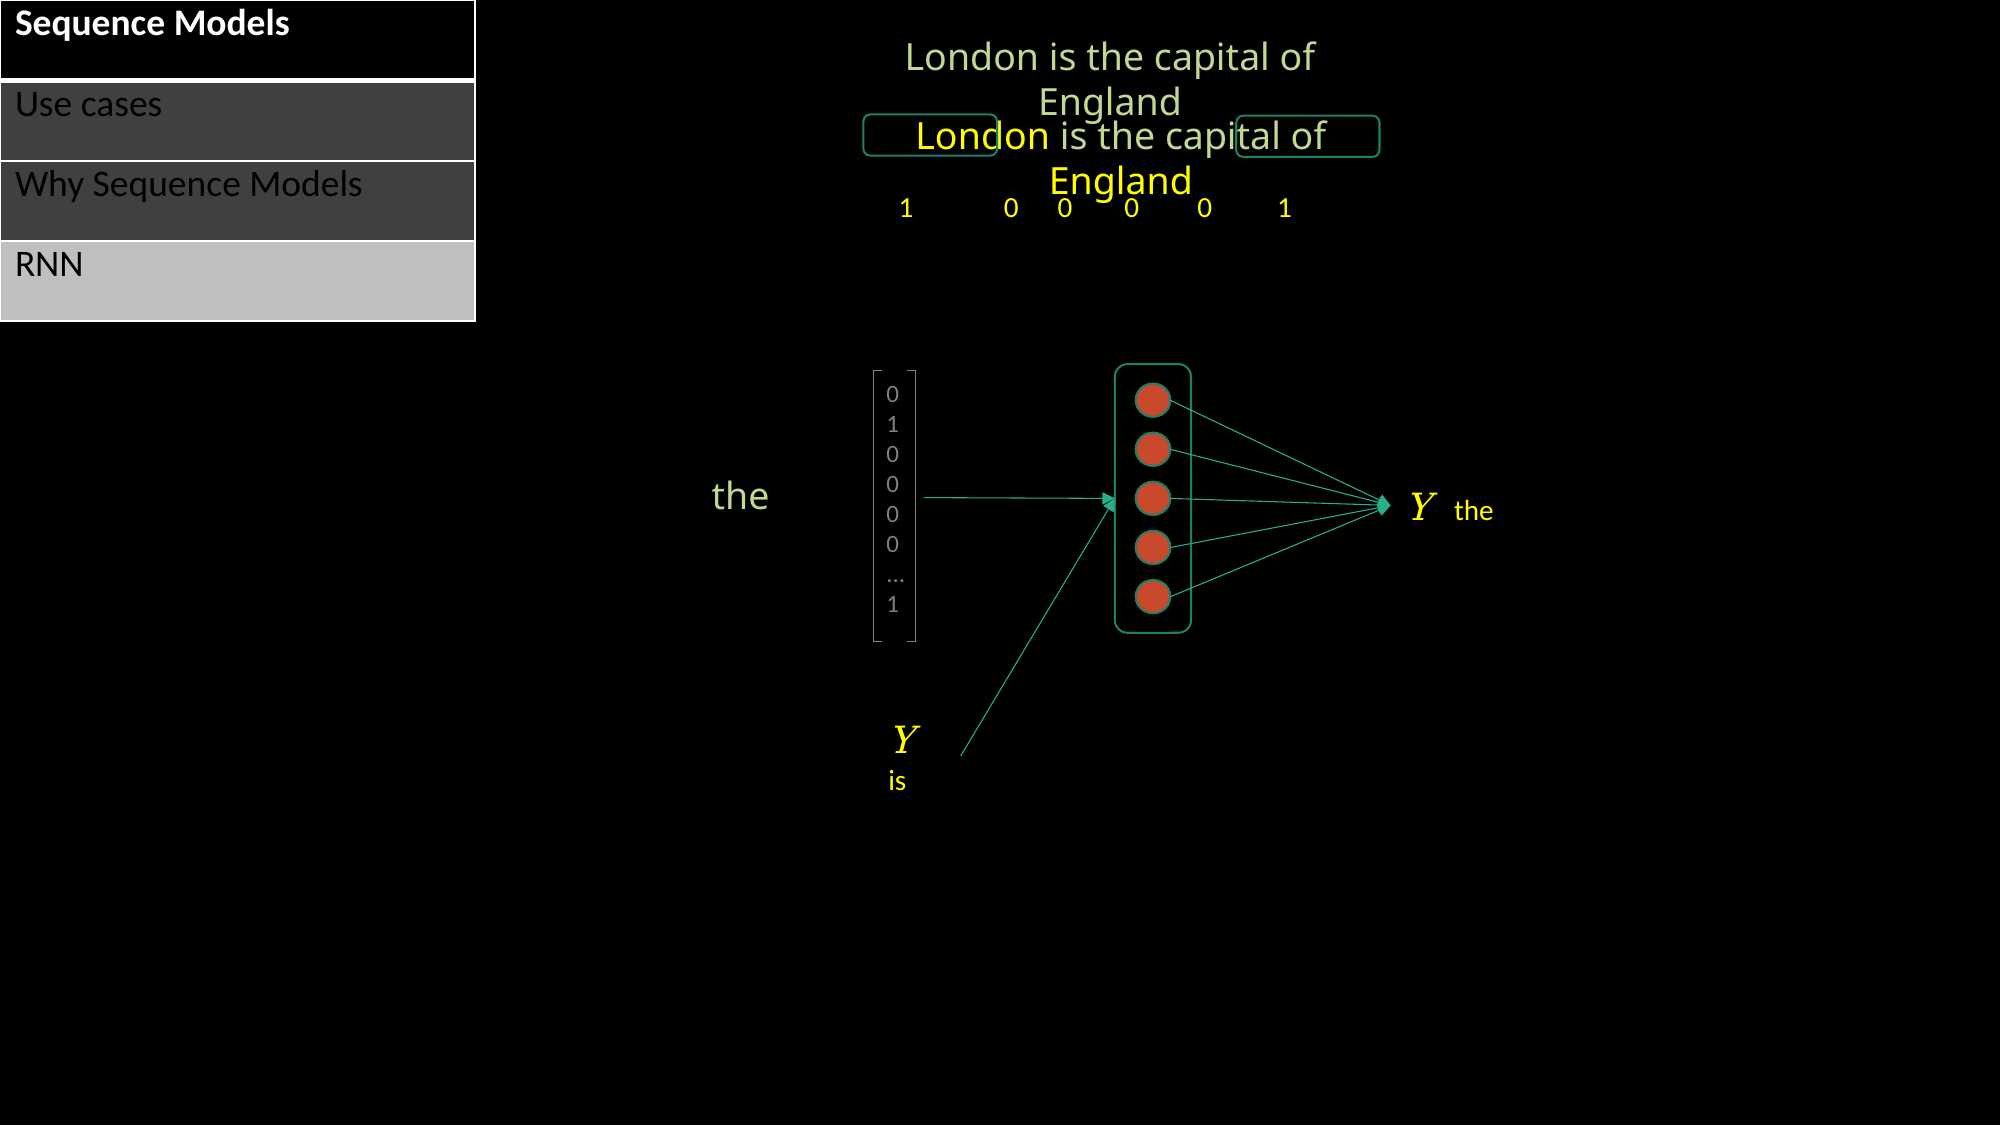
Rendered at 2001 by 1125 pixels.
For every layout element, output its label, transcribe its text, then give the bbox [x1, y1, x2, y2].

table_header Sequence Models [1, 1, 474, 78]
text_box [1170, 449, 1391, 498]
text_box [1170, 498, 1391, 505]
table_cell RNN [1, 242, 474, 320]
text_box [871, 358, 925, 659]
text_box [830, 104, 1412, 166]
text_box 1 0 0 0 0 1 [883, 180, 1359, 231]
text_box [1170, 400, 1391, 449]
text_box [1170, 505, 1391, 597]
table_cell Use cases [1, 83, 474, 160]
text_box the [696, 464, 787, 525]
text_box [1114, 364, 1192, 633]
text_box Y is [873, 708, 961, 804]
table_cell Why Sequence Models [1, 162, 474, 240]
text_box London is the capital of England [820, 25, 1401, 130]
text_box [960, 498, 1115, 739]
text_box Y the [1391, 475, 1565, 536]
